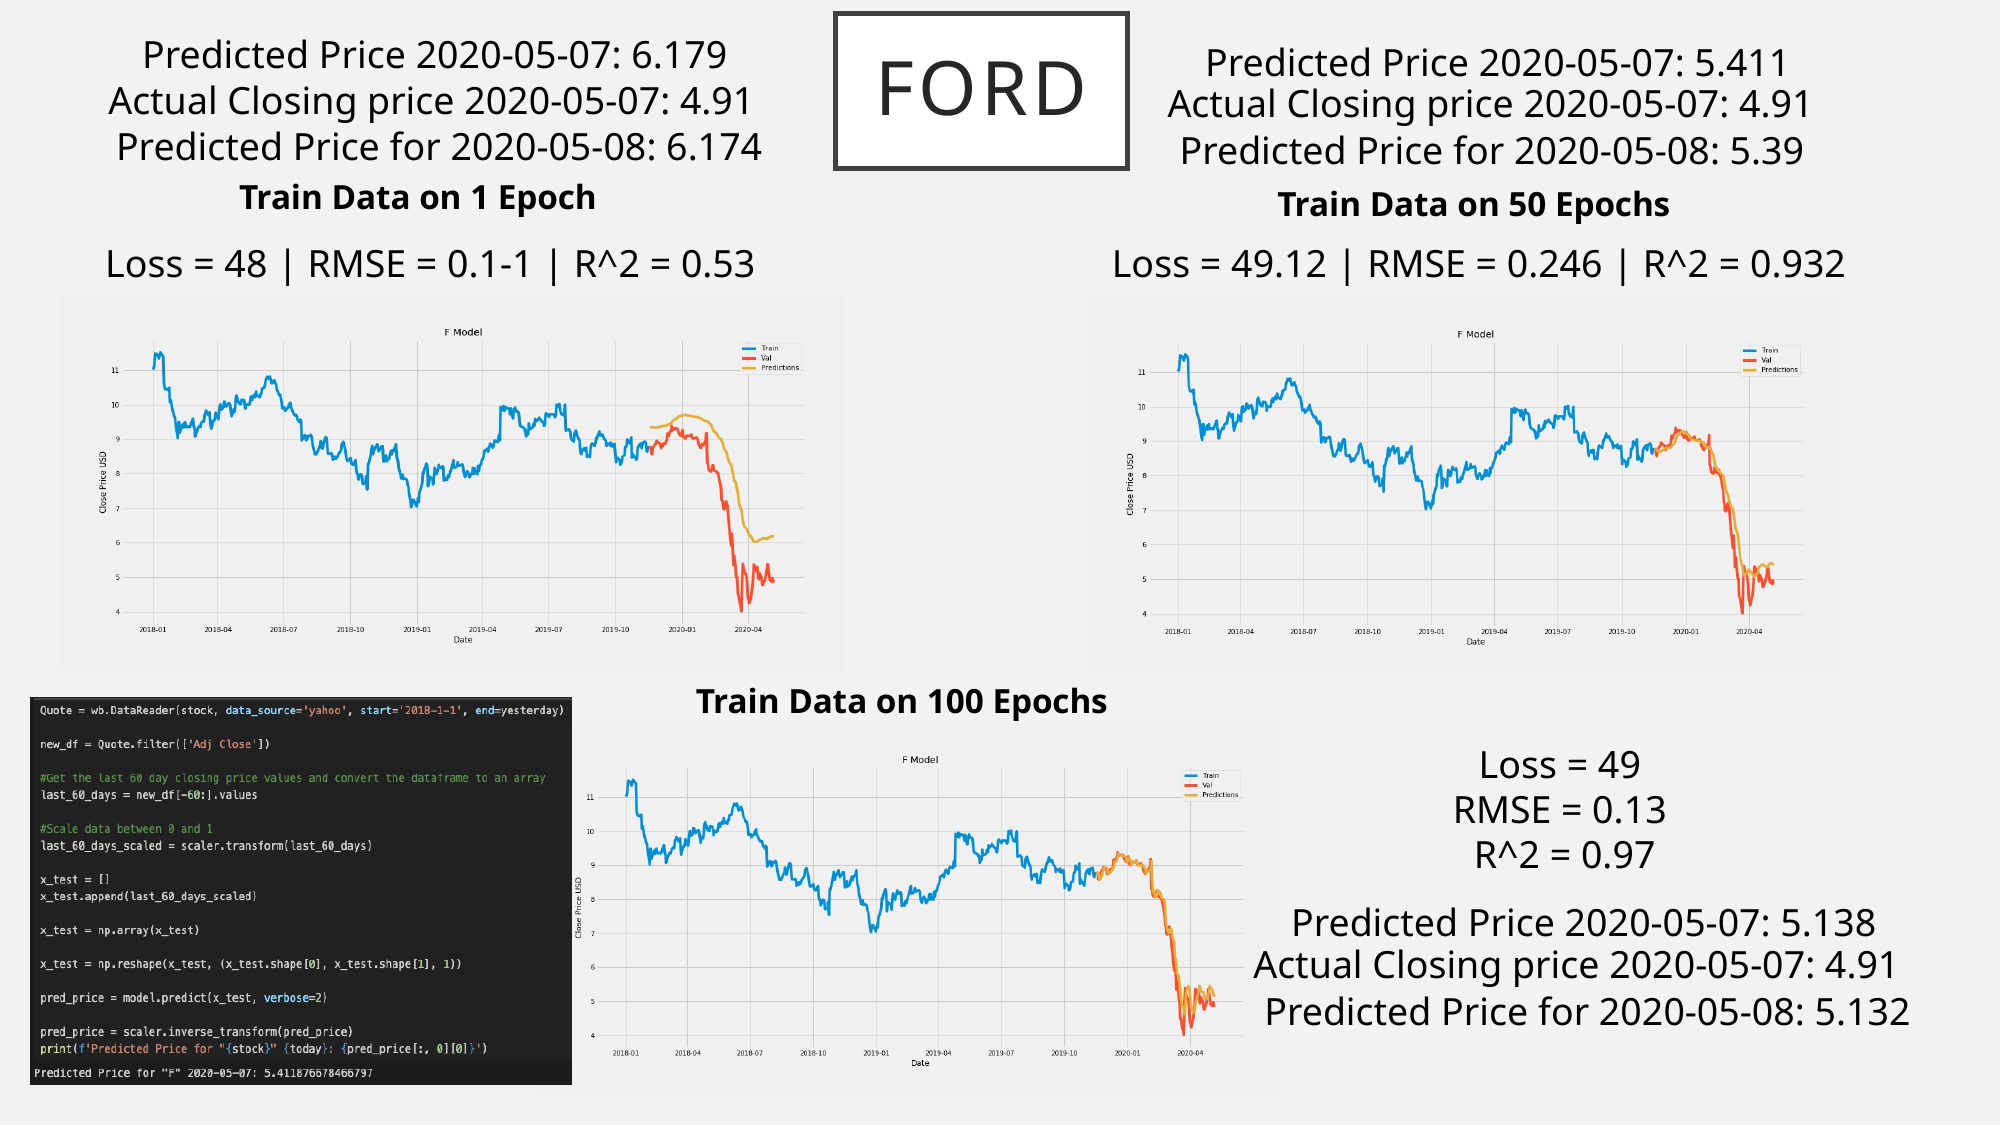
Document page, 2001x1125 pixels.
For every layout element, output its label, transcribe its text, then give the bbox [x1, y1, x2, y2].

text_box Predicted Price for 2020-05-08: 5.132 [1281, 980, 1926, 1041]
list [59, 294, 844, 671]
text_box Actual Closing price 2020-05-07: 4.91 [93, 69, 770, 130]
text_box Actual Closing price 2020-05-07: 4.91 [1152, 72, 1829, 133]
picture [29, 697, 1281, 1094]
text_box Predicted Price 2020-05-07: 5.411 [1190, 31, 1806, 72]
title Ford [833, 11, 1130, 171]
picture [1088, 296, 1841, 673]
text_box Predicted Price for 2020-05-08: 5.39 [1164, 120, 1820, 180]
text_box Train Data on 100 Epochs [681, 672, 1171, 722]
text_box Loss = 49.12 | RMSE = 0.246 | R^2 = 0.932 [1097, 232, 1862, 293]
text_box Actual Closing price 2020-05-07: 4.91 [1281, 933, 1915, 980]
text_box Train Data on 1 Epoch [224, 176, 682, 224]
text_box Predicted Price for 2020-05-08: 6.174 [101, 115, 778, 176]
text_box Train Data on 50 Epochs [1262, 180, 1775, 231]
text_box Predicted Price 2020-05-07: 5.138 [1281, 892, 1892, 933]
text_box Loss = 48 | RMSE = 0.1-1 | R^2 = 0.53 [90, 232, 771, 293]
text_box Loss = 49 RMSE = 0.13 R^2 = 0.97 [1438, 733, 1692, 884]
text_box Predicted Price 2020-05-07: 6.179 [127, 23, 743, 69]
